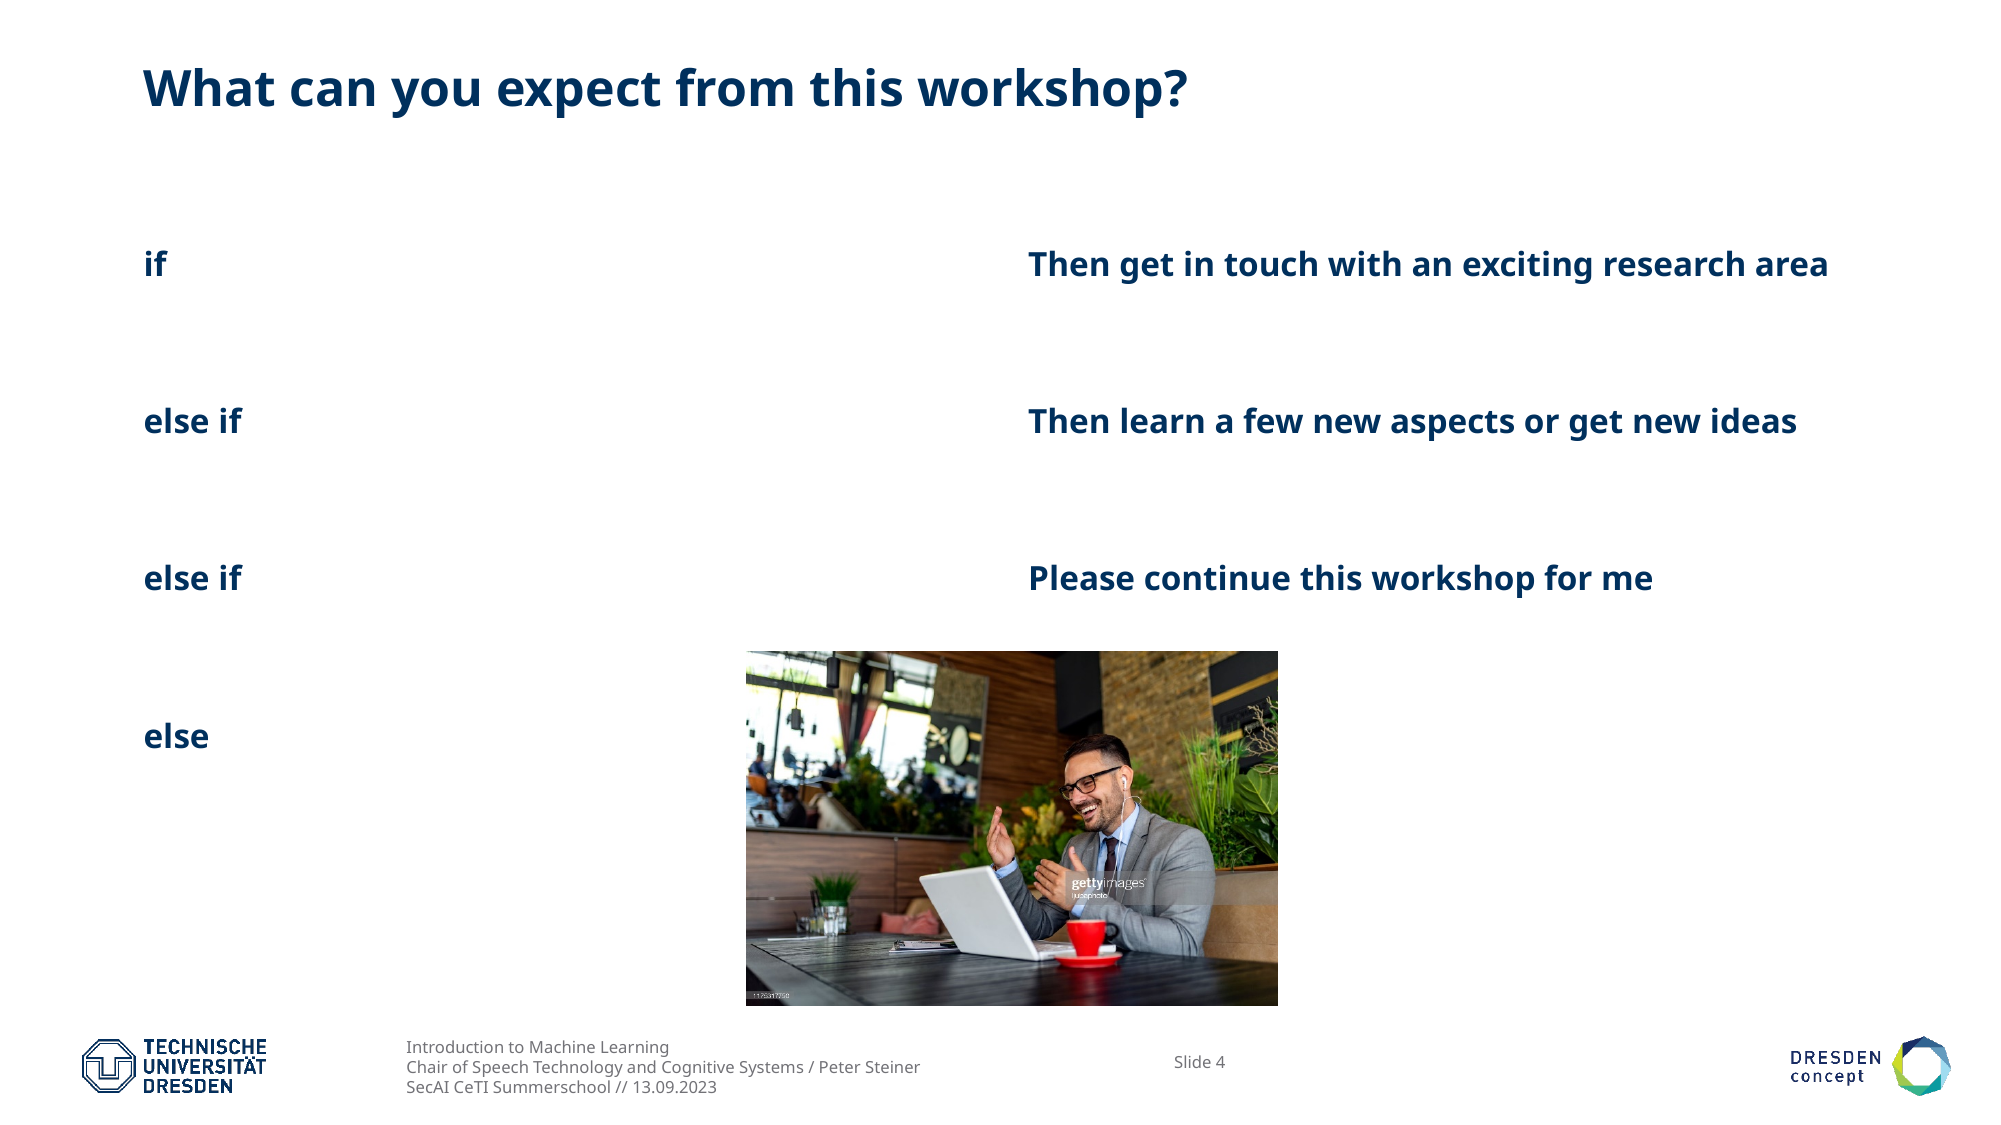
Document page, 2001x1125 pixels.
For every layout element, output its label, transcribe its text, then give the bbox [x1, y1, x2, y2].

picture [1791, 1036, 1951, 1096]
picture [746, 651, 1278, 1006]
picture [82, 1039, 266, 1093]
list Then get in touch with an exciting research area Then learn a few new aspects or get new ideas Please continue this workshop for me [1028, 242, 1881, 959]
title What can you expect from this workshop? [143, 56, 1880, 169]
